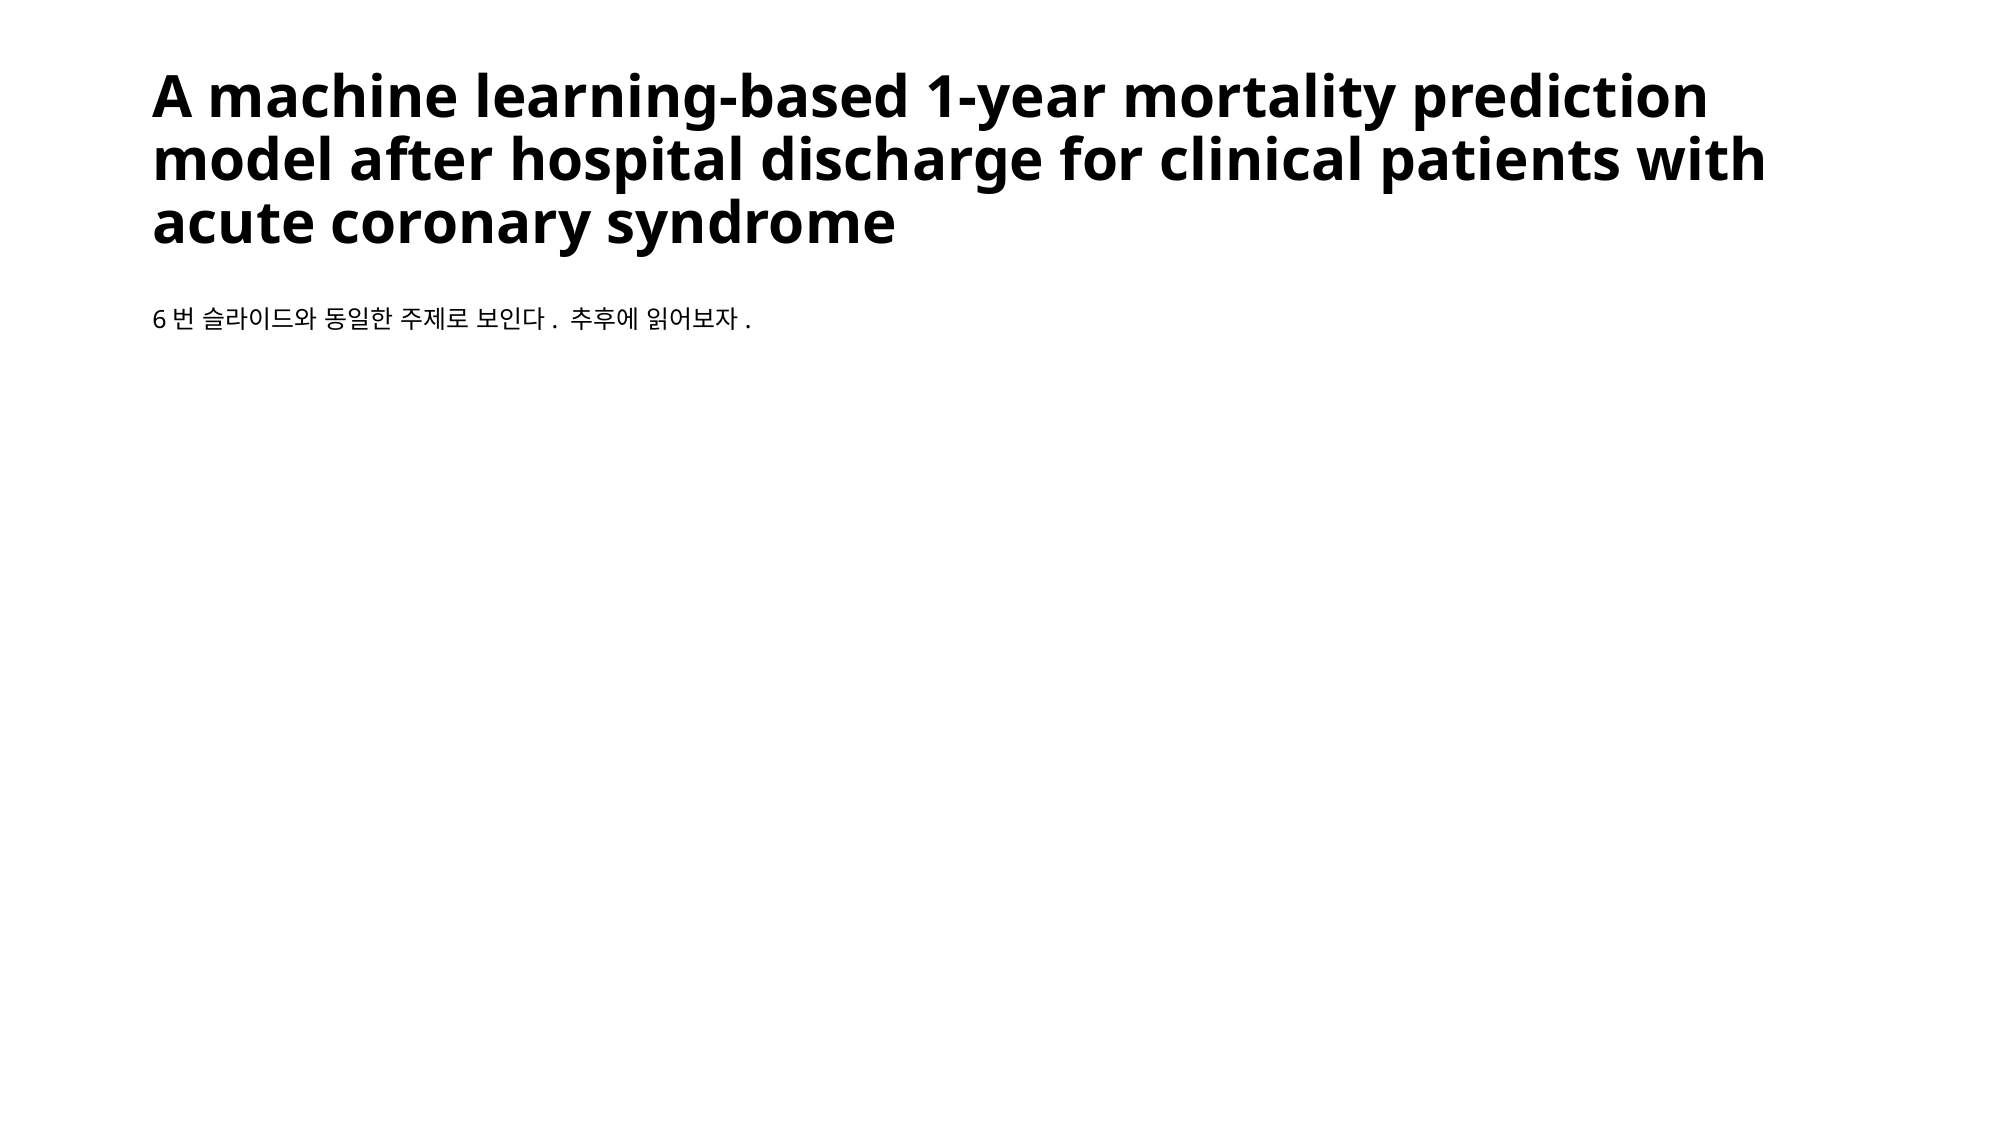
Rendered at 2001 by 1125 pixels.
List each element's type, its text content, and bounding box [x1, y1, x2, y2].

list 6번 슬라이드와 동일한 주제로 보인다. 추후에 읽어보자. [137, 299, 1863, 1057]
title A machine learning-based 1-year mortality prediction model after hospital discharge for clinical patients with acute coronary syndrome [137, 59, 1885, 278]
